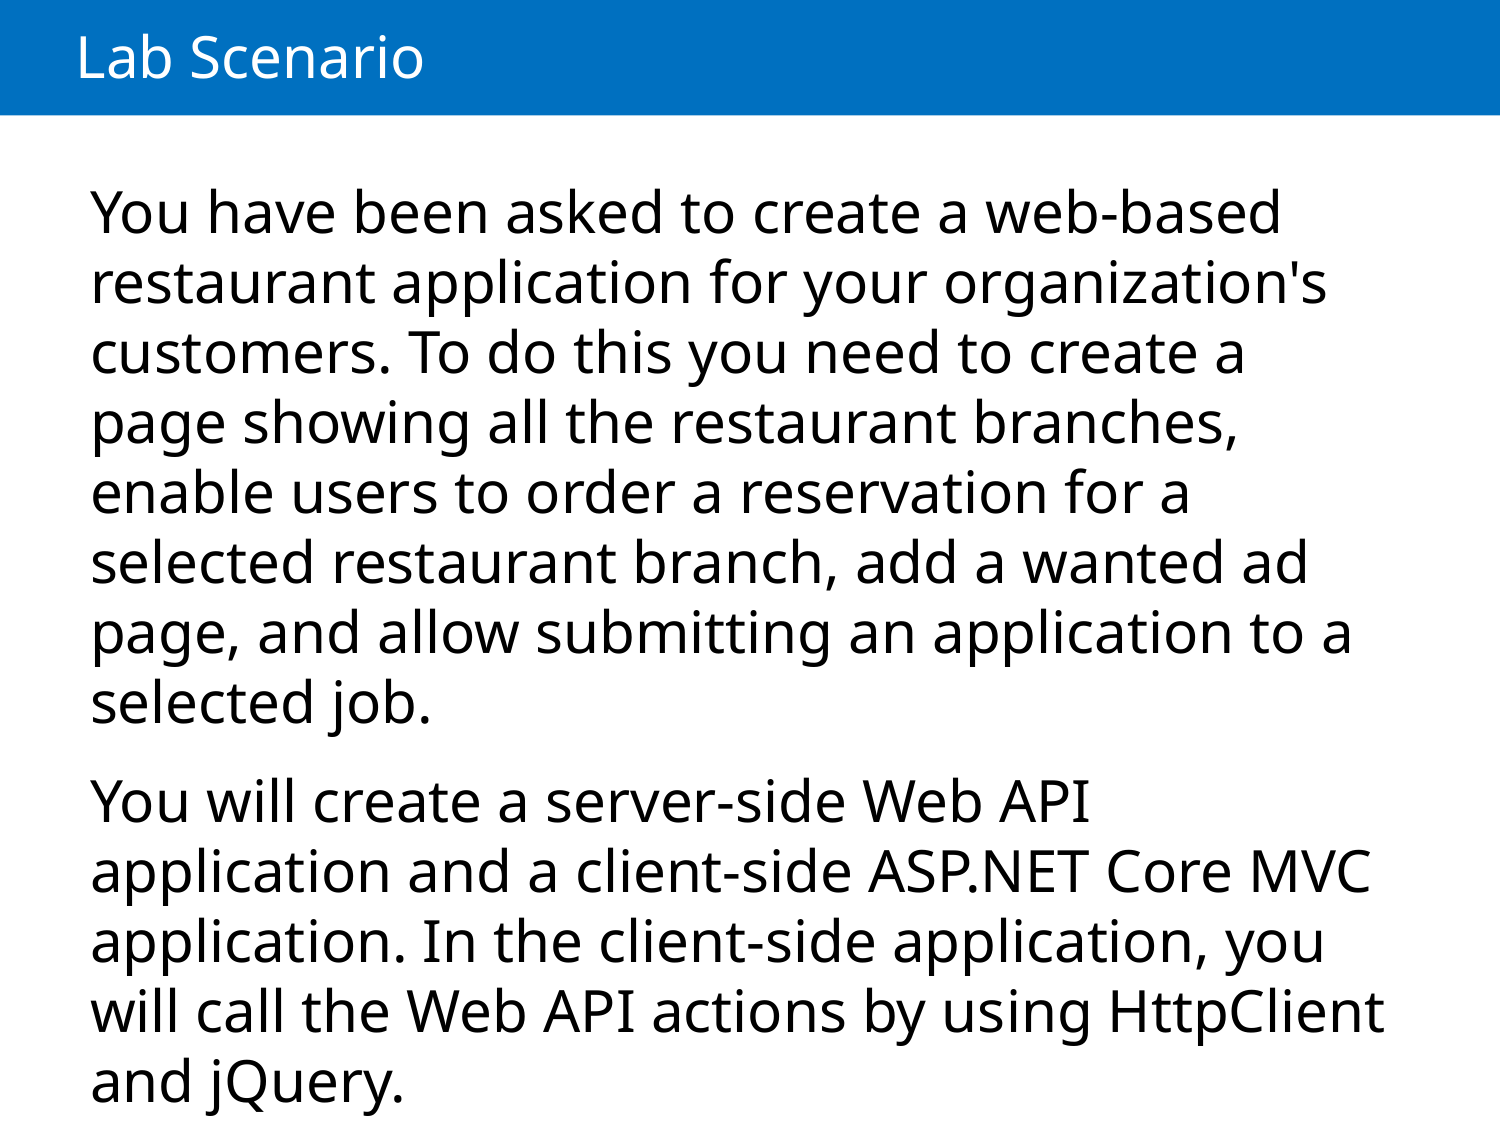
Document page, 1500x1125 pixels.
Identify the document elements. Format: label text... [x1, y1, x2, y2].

text_box You have been asked to create a web-based restaurant application for your organization's customers. To do this you need to create a page showing all the restaurant branches, enable users to order a reservation for a selected restaurant branch, add a wanted ad page, and allow submitting an application to a selected job. You will create a server-side Web API application and a client-side ASP.NET Core MVC application. In the client-side application, you will call the Web API actions by using HttpClient and jQuery. [75, 167, 1408, 1125]
title Lab Scenario [75, 0, 1351, 122]
